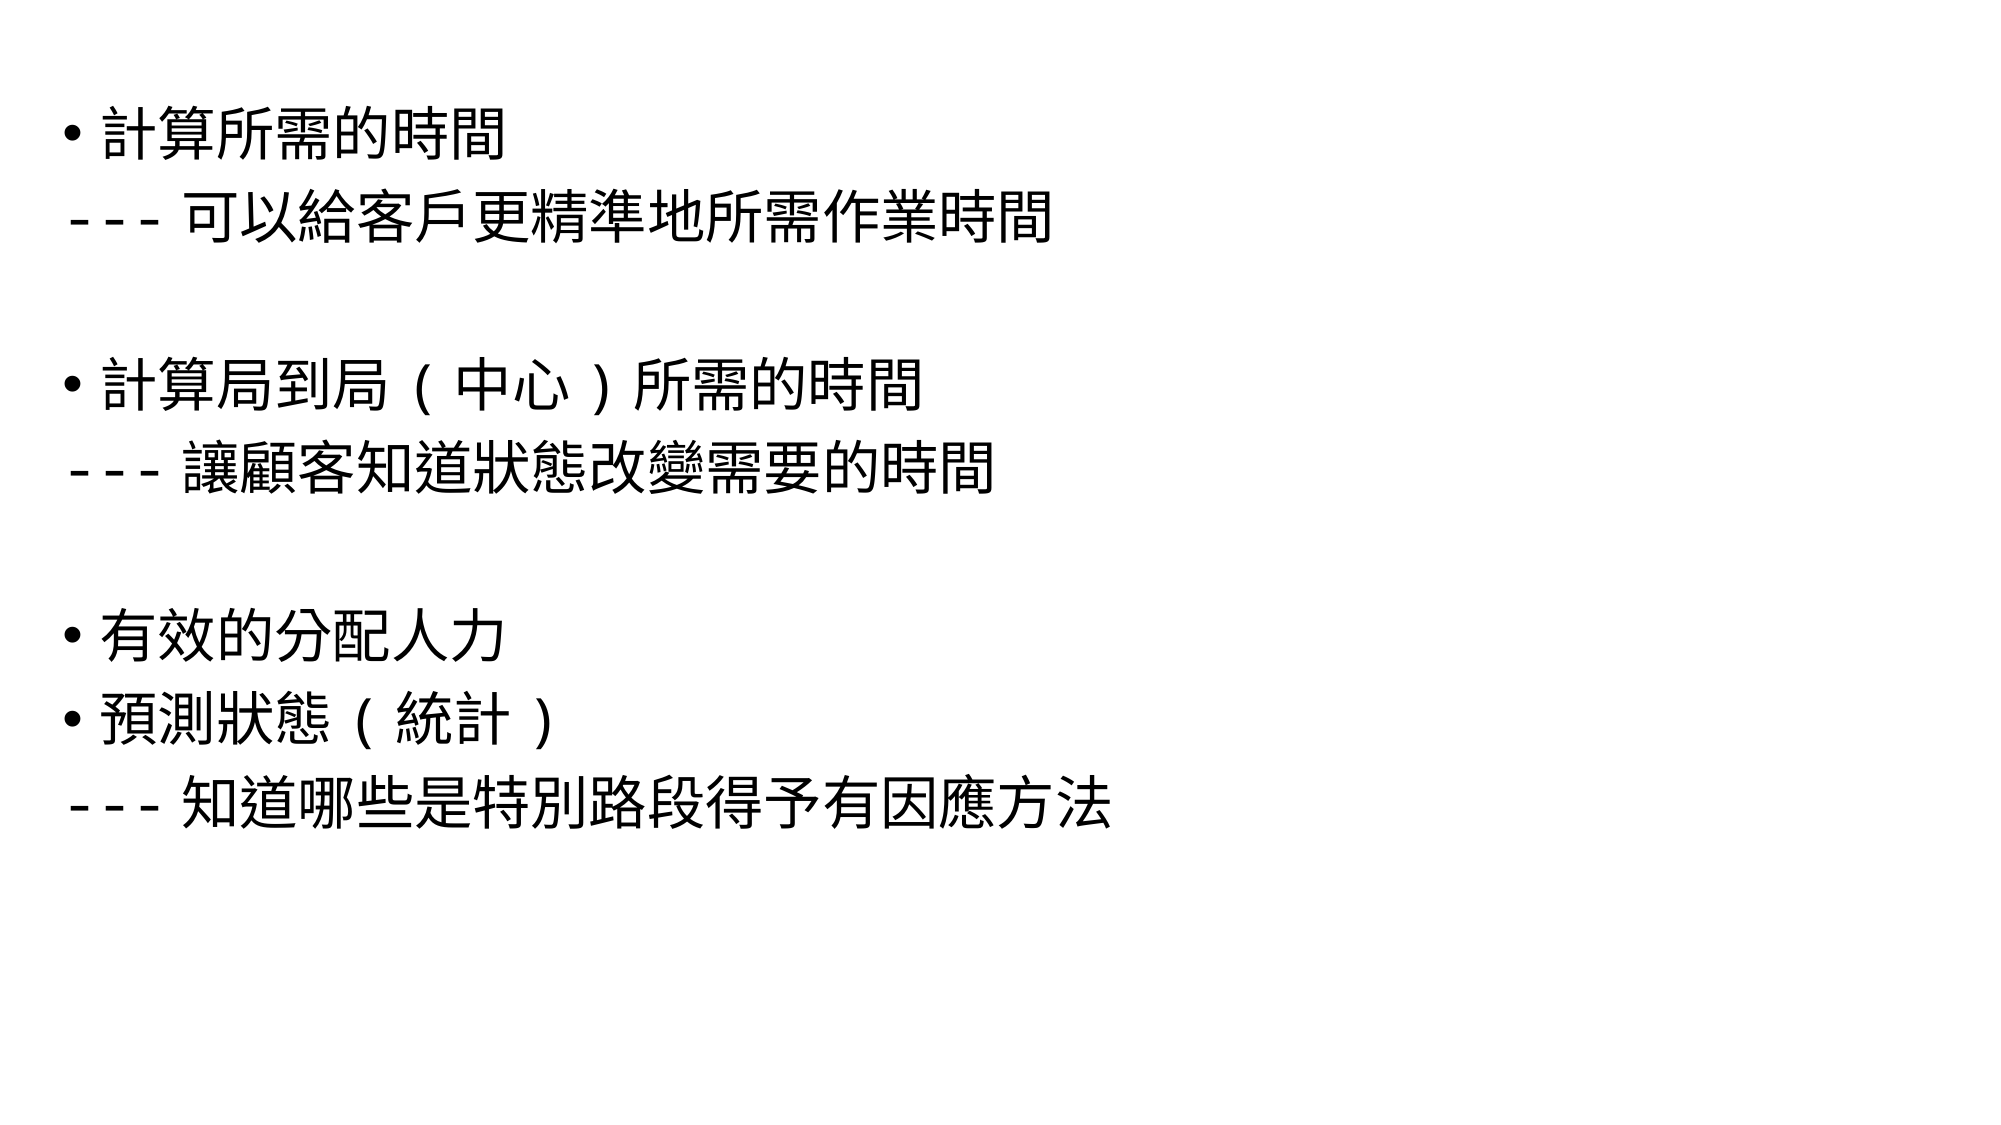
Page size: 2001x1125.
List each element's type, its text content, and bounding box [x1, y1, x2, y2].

list 計算所需的時間 ---可以給客戶更精準地所需作業時間 計算局到局(中心)所需的時間 ---讓顧客知道狀態改變需要的時間 有效的分配人力 預測狀態(統計) ---知道哪些是特別路段得予有因應方法 [47, 97, 1863, 1014]
